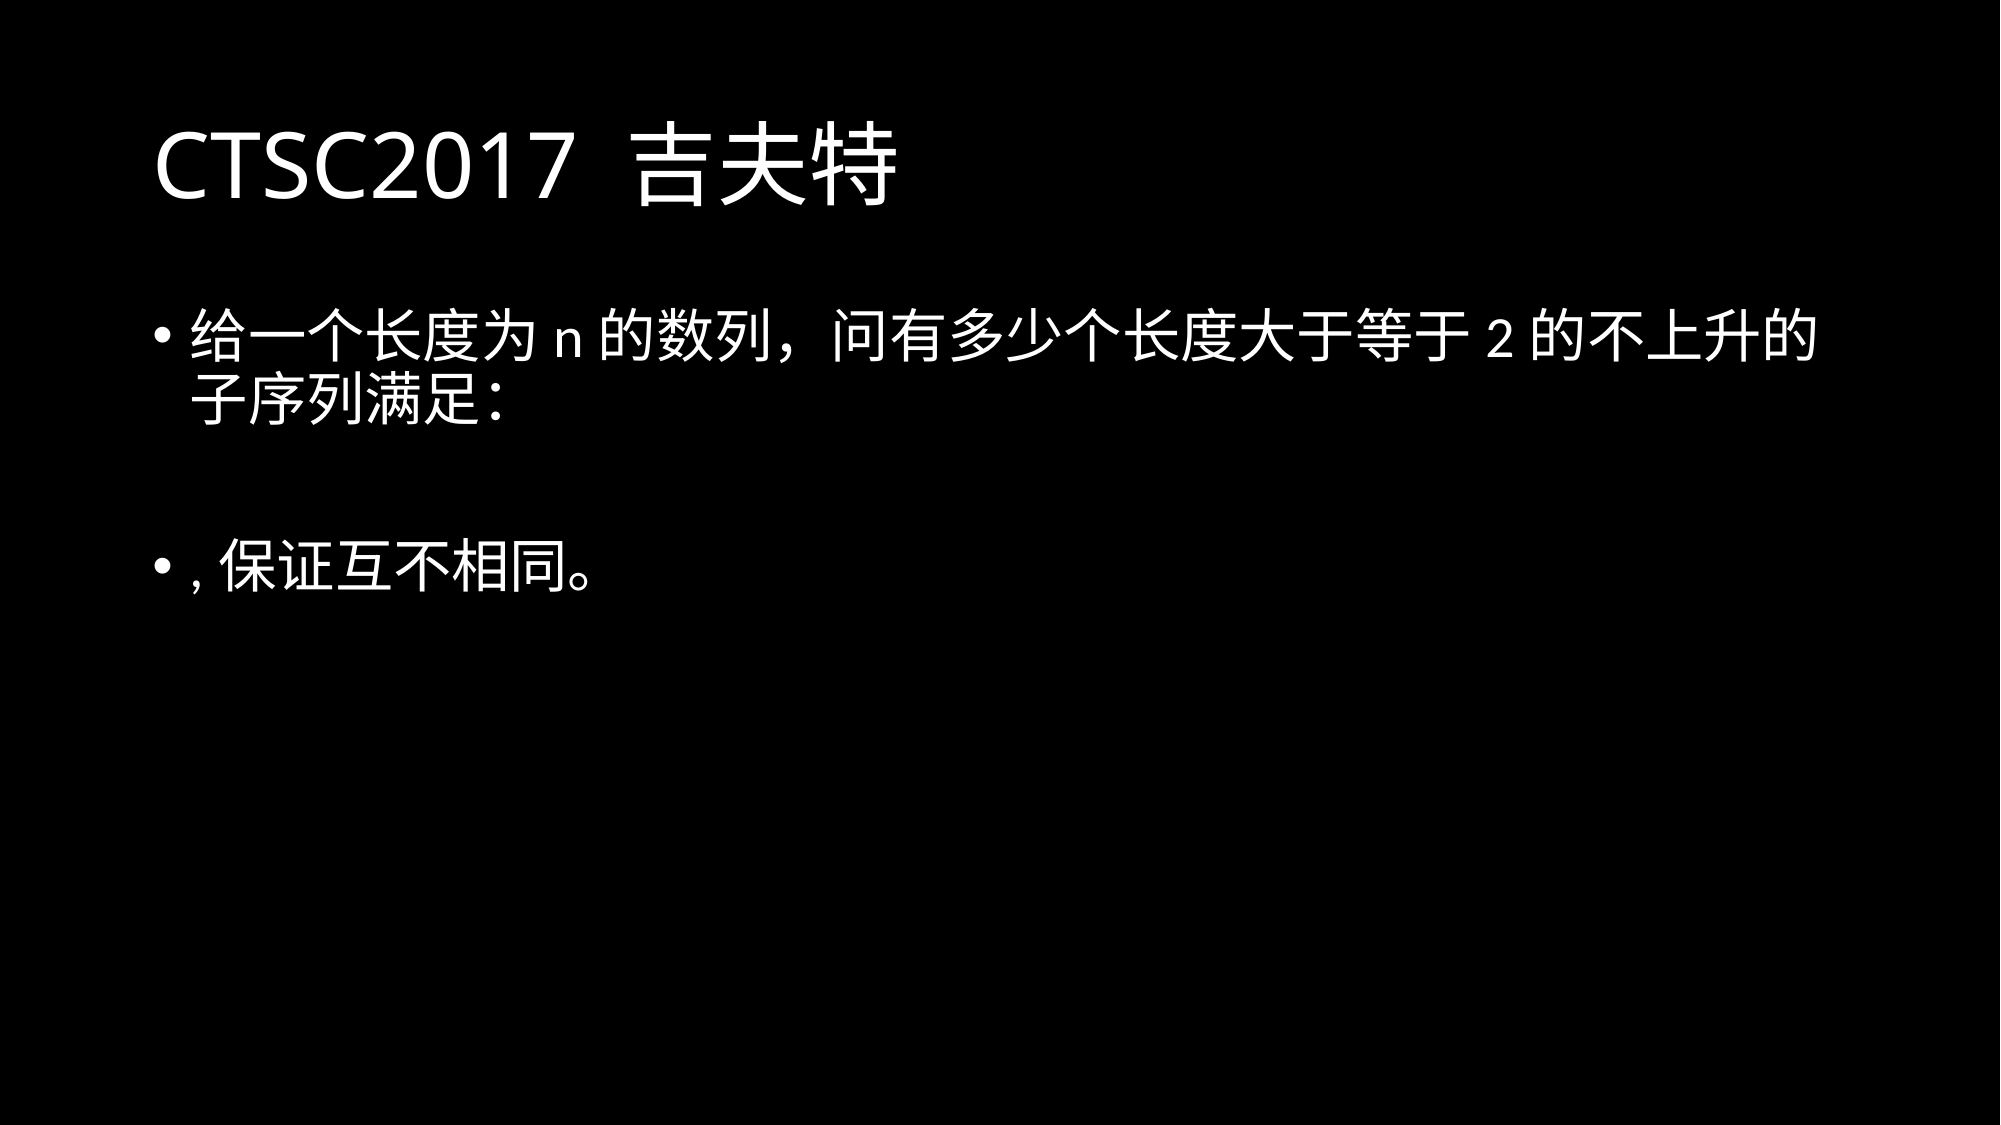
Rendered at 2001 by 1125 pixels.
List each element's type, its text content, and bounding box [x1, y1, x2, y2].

title CTSC2017 吉夫特 [137, 59, 1863, 278]
